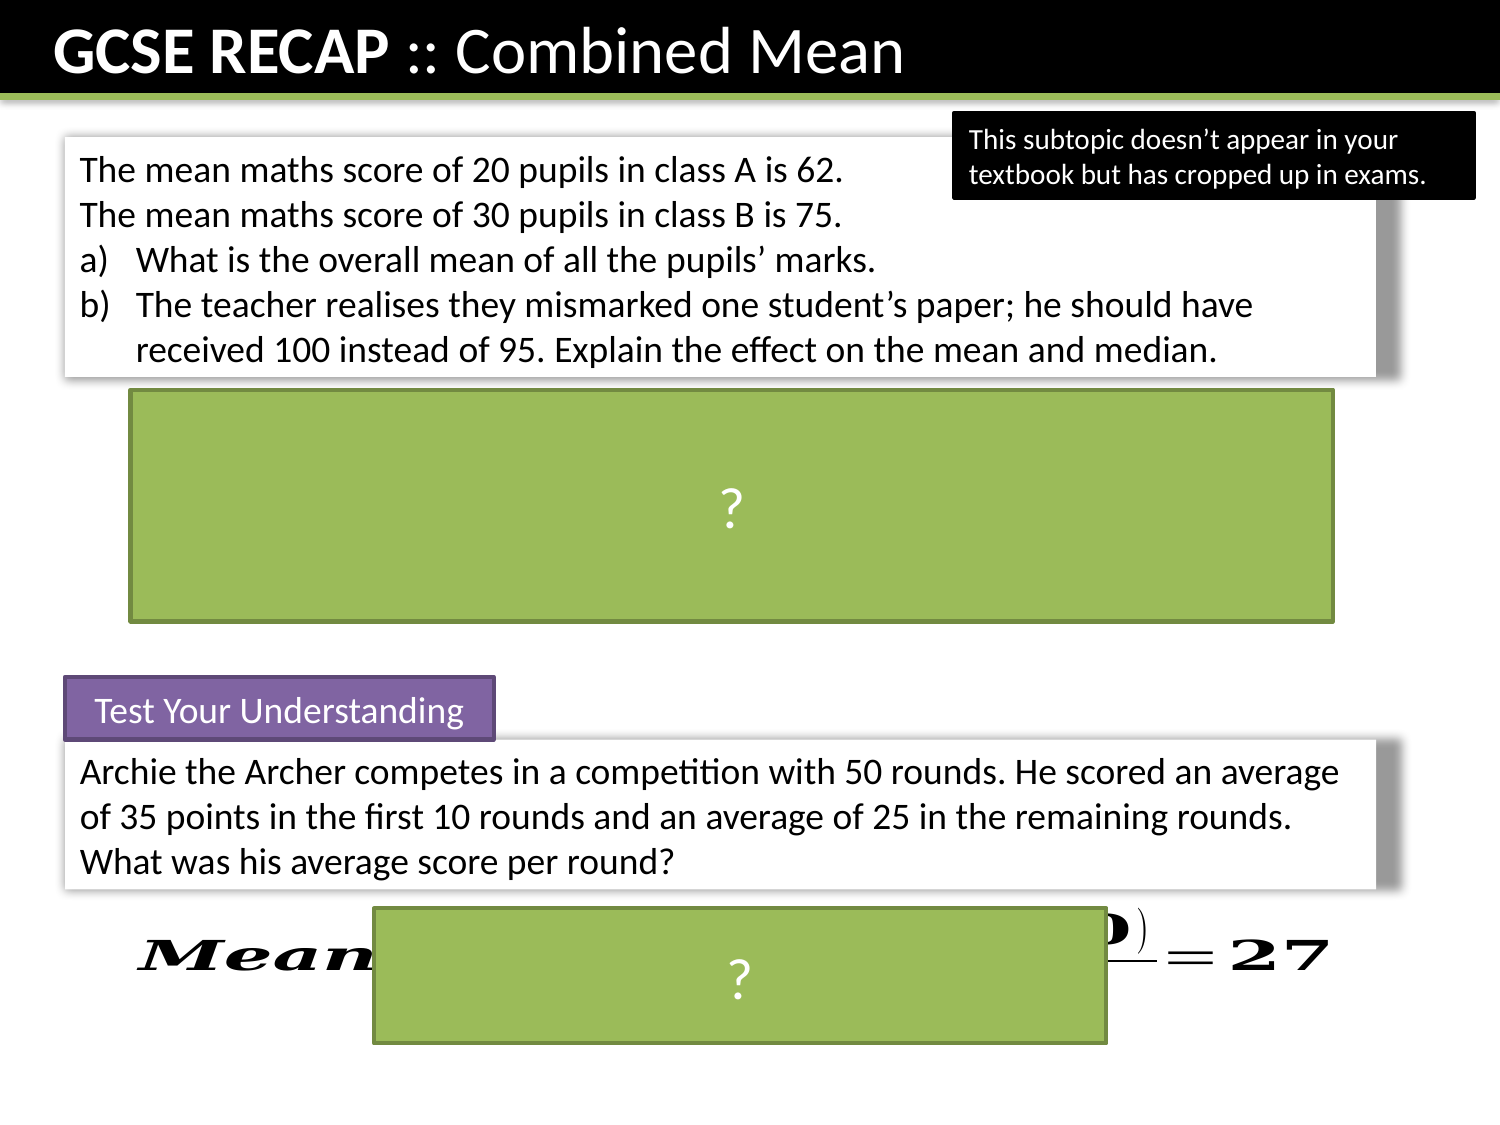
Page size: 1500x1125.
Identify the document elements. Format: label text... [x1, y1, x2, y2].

text_box This subtopic doesn’t appear in your textbook but has cropped up in exams. [952, 111, 1476, 200]
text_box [0, 0, 1500, 99]
text_box Archie the Archer competes in a competition with 50 rounds. He scored an average of 35 points in the first 10 rounds and an average of 25 in the remaining rounds. What was his average score per round? [65, 739, 1377, 890]
text_box The mean maths score of 20 pupils in class A is 62. The mean maths score of 30 pupils in class B is 75. What is the overall mean of all the pupils’ marks. The teacher realises they mismarked one student’s paper; he should have received 100 instead of 95. Explain the effect on the mean and median. [64, 137, 1376, 377]
text_box Test Your Understanding [63, 675, 496, 742]
text_box ? [372, 906, 1108, 1045]
text_box ? [128, 388, 1335, 624]
